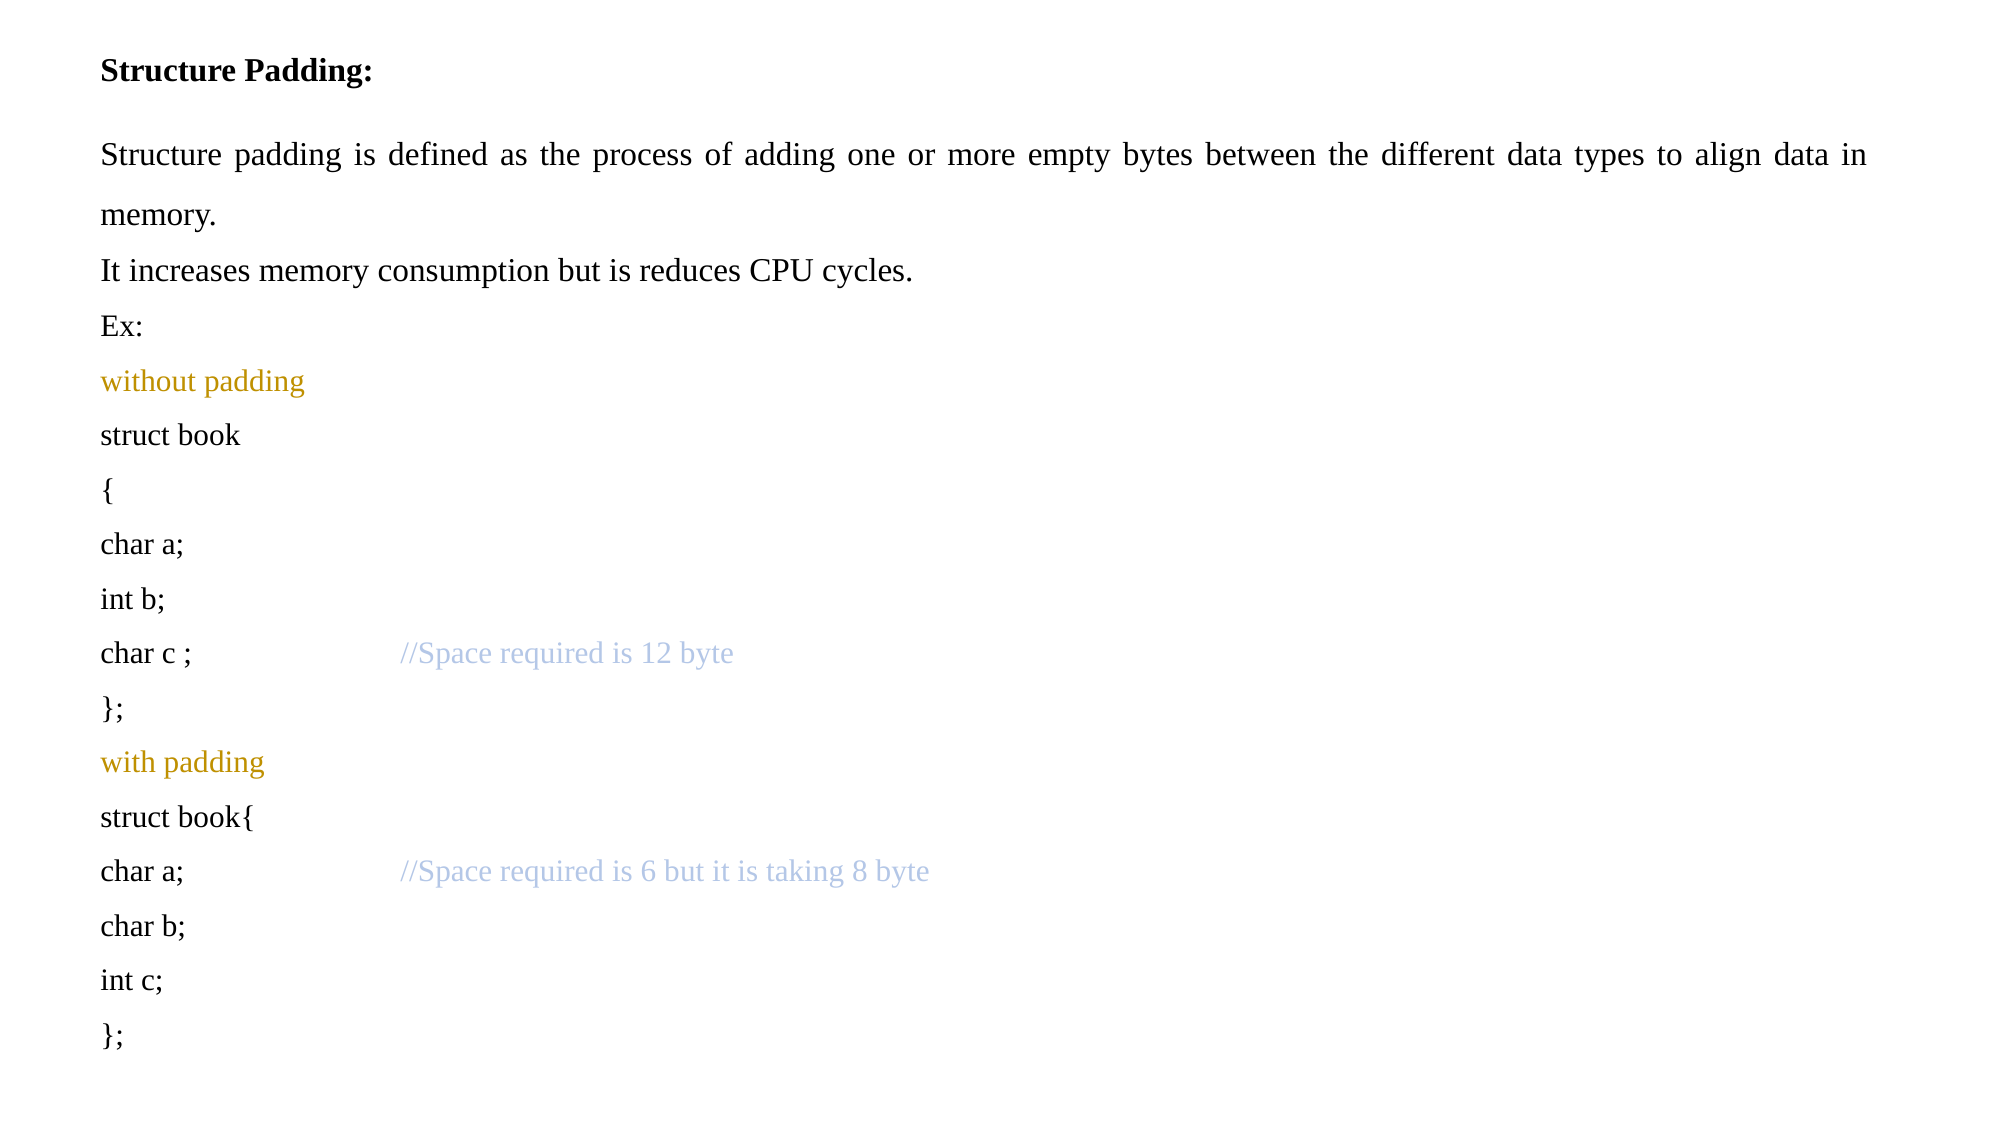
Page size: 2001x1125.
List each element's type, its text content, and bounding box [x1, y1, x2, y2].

text_box Structure padding is defined as the process of adding one or more empty bytes between the different data types to align data in memory. It increases memory consumption but is reduces CPU cycles. Ex: without padding struct book { char a; int b; char c ; //Space required is 12 byte }; with padding struct book{ char a; //Space required is 6 but it is taking 8 byte char b; int c; }; [85, 105, 1886, 1084]
text_box Structure Padding: [85, 40, 401, 96]
